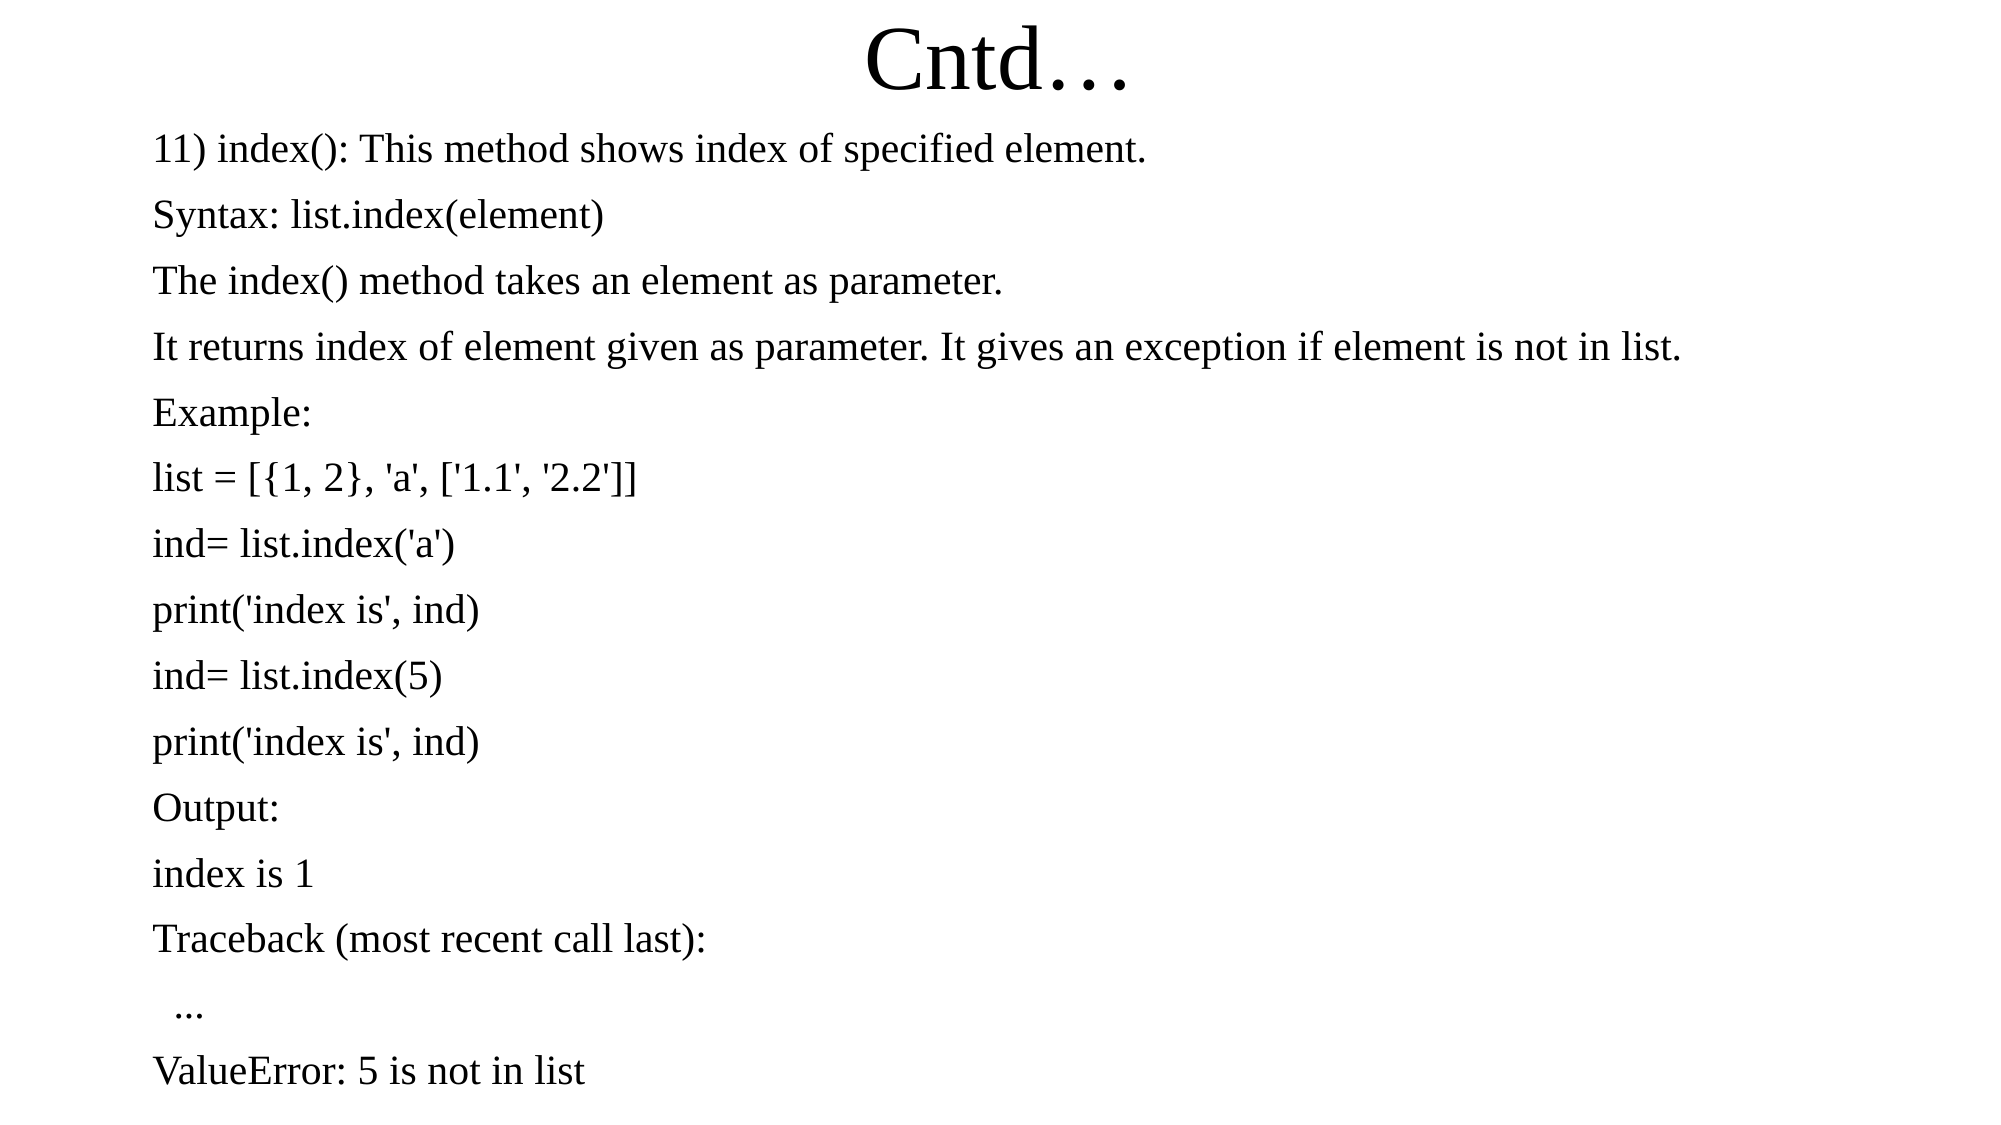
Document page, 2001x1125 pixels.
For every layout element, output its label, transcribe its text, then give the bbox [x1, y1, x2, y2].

list 11) index(): This method shows index of specified element. Syntax: list.index(element) The index() method takes an element as parameter. It returns index of element given as parameter. It gives an exception if element is not in list. Example: list = [{1, 2}, 'a', ['1.1', '2.2']] ind= list.index('a') print('index is', ind) ind= list.index(5) print('index is', ind) Output: index is 1 Traceback (most recent call last): ... ValueError: 5 is not in list [137, 119, 1948, 1125]
title Cntd… [137, 0, 1863, 119]
